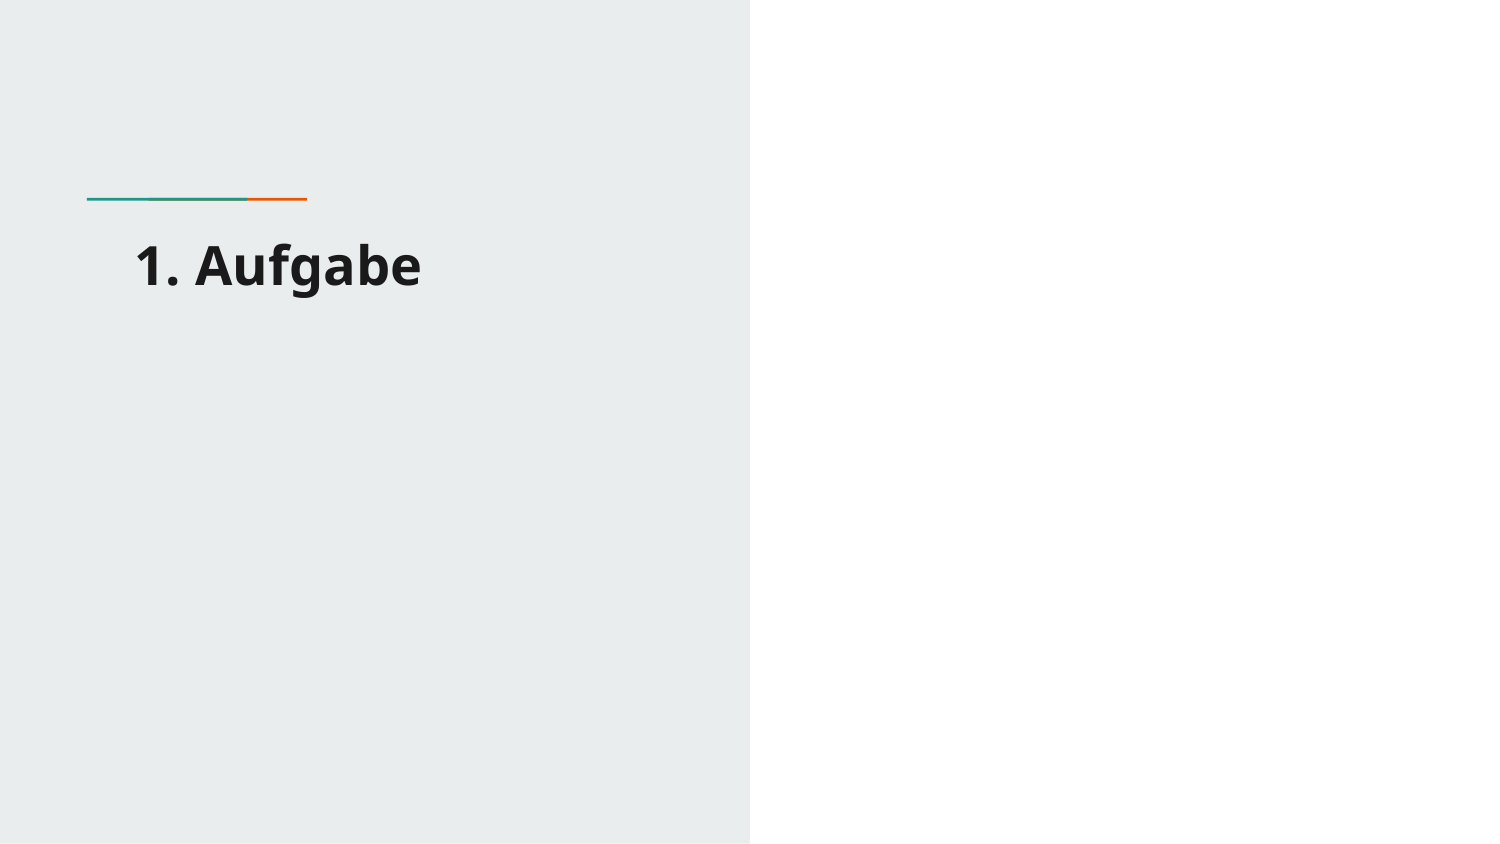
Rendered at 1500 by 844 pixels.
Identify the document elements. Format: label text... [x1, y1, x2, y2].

title 1. Aufgabe [119, 216, 662, 494]
